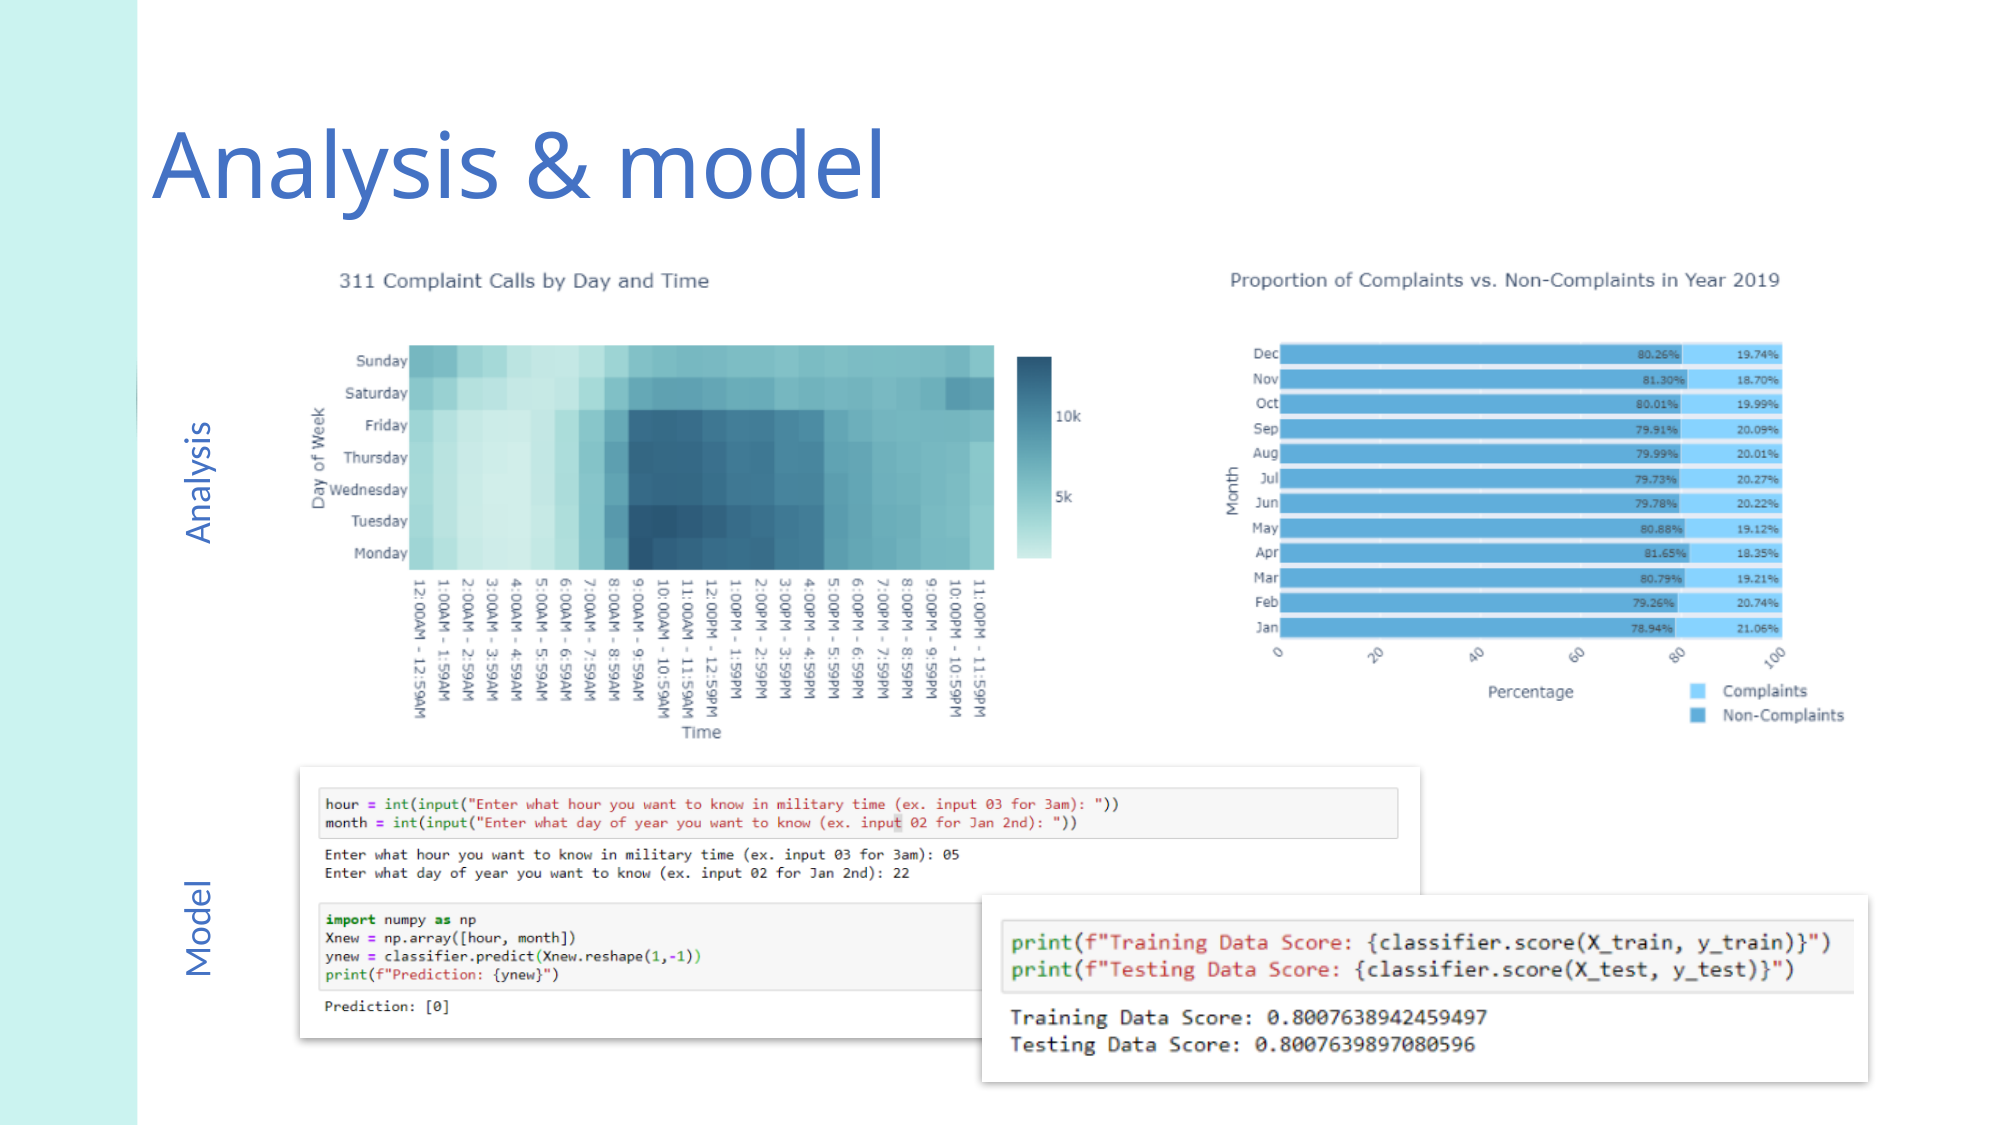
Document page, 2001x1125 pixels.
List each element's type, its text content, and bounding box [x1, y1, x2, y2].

title Analysis & model [138, 59, 1863, 278]
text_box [1222, 262, 1863, 738]
text_box Model [165, 864, 226, 994]
text_box Analysis [165, 407, 226, 560]
picture [0, 0, 138, 1125]
picture [314, 781, 1854, 1067]
picture [306, 262, 1092, 753]
